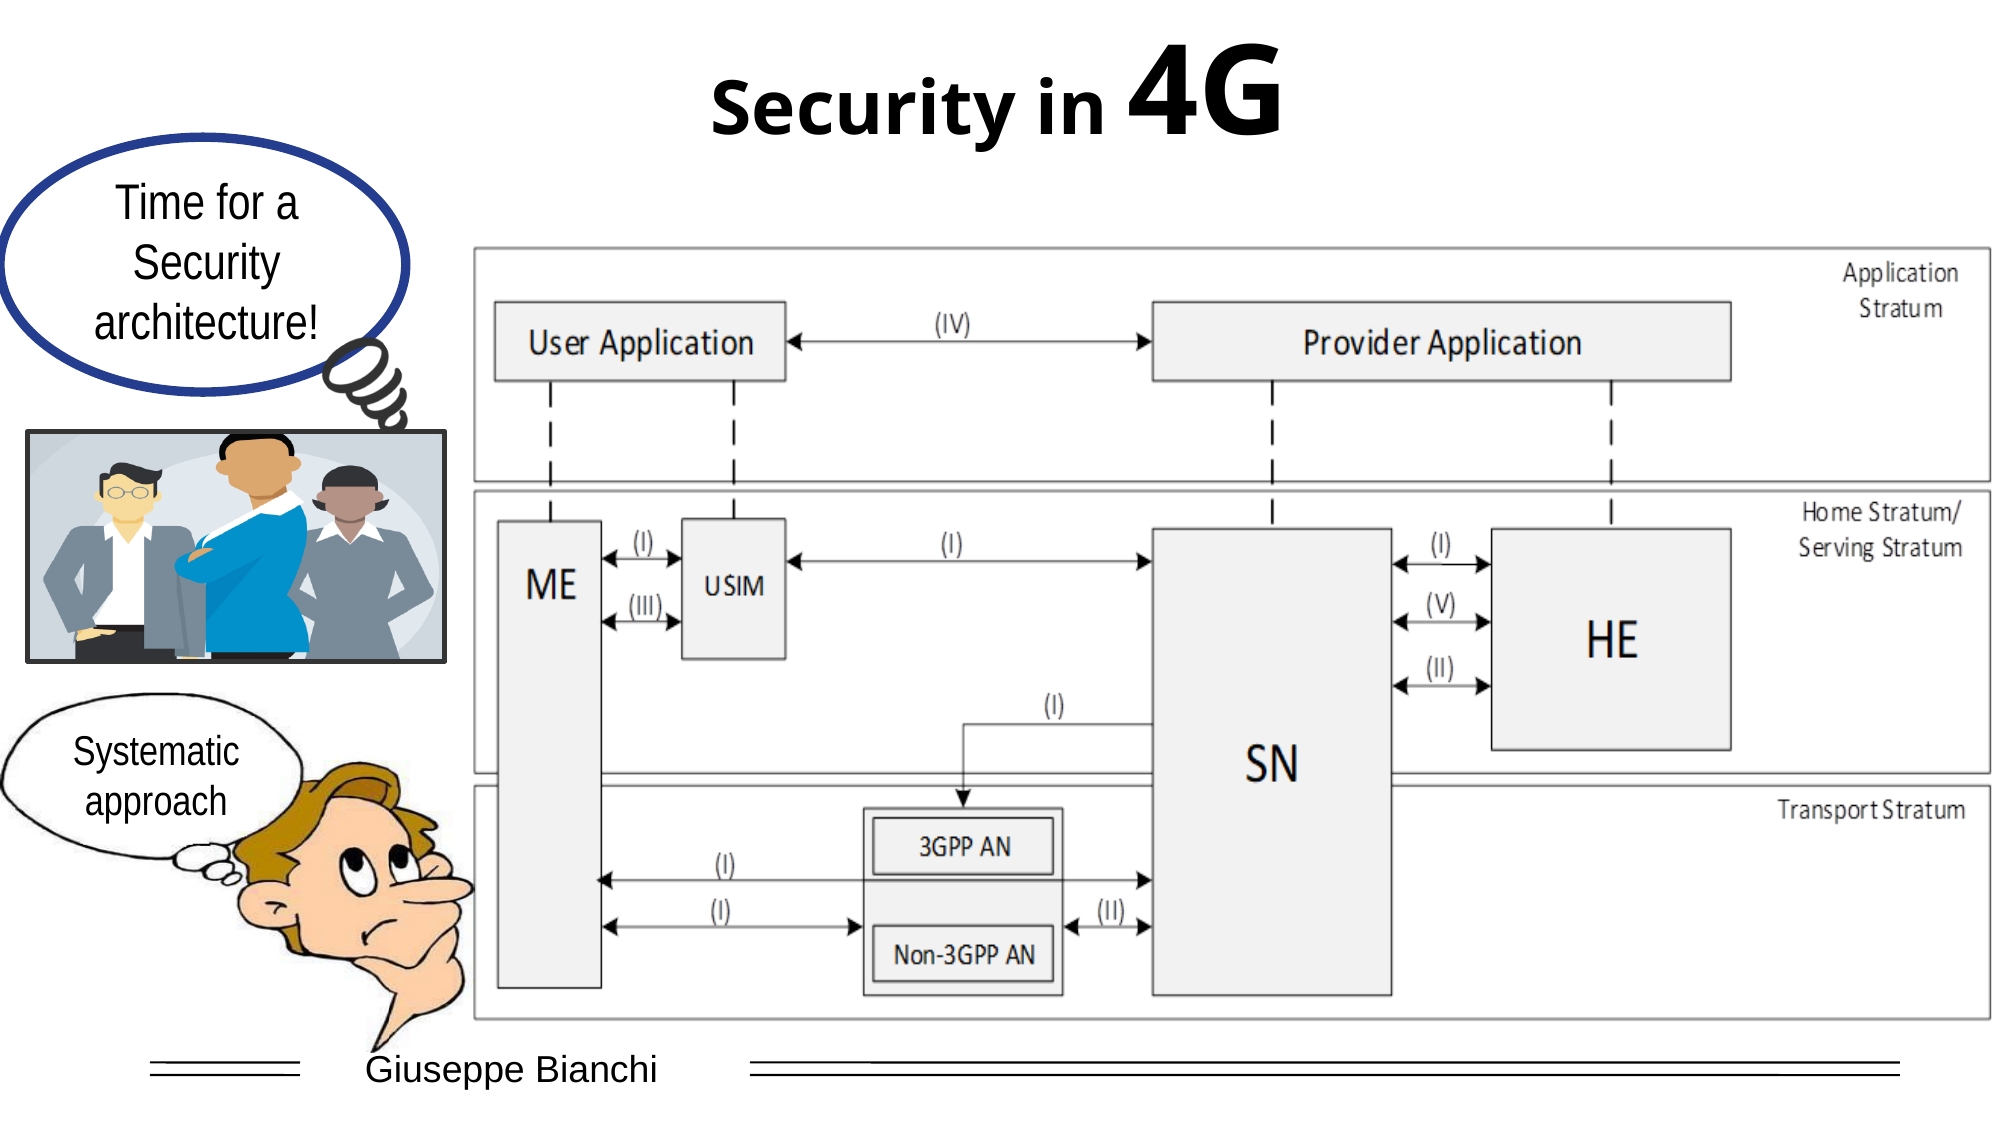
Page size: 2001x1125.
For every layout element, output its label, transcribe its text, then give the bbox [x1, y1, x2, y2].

title Security in 4G [0, 0, 2000, 170]
picture [0, 245, 1993, 1053]
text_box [0, 136, 409, 452]
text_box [25, 430, 446, 662]
